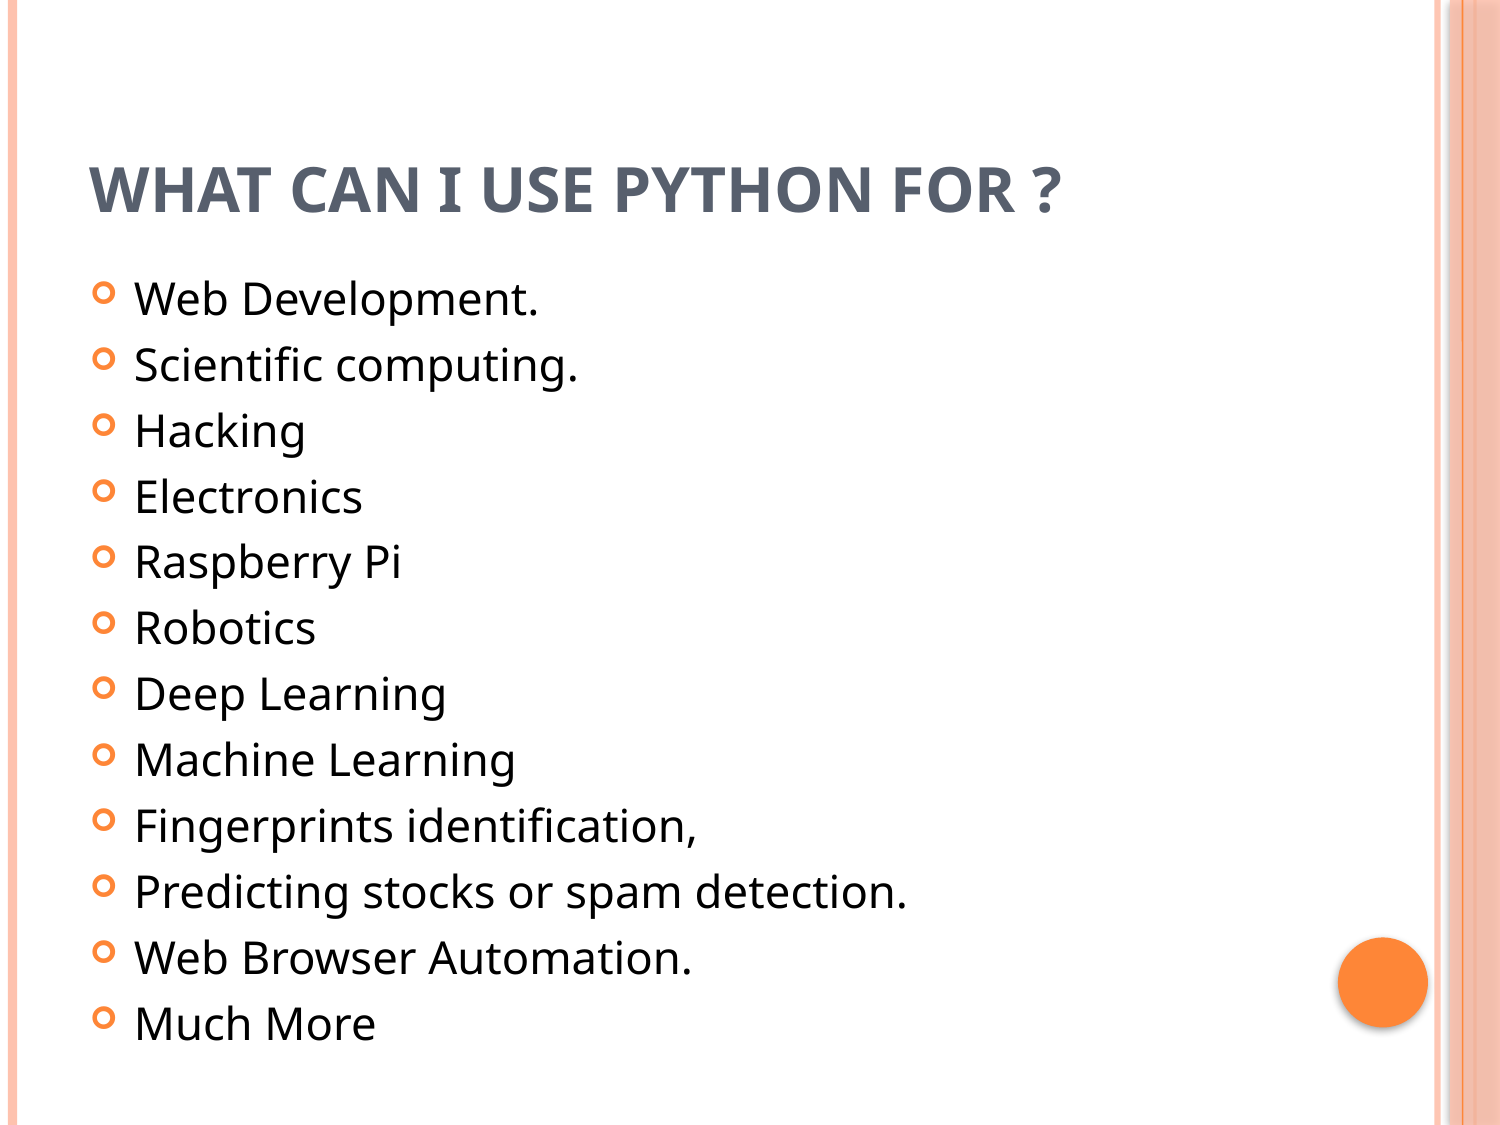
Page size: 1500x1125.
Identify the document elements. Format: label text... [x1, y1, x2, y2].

title What Can I use Python For ? [75, 45, 1300, 233]
list Web Development. Scientific computing. Hacking Electronics Raspberry Pi Robotics Deep Learning Machine Learning Fingerprints identification, Predicting stocks or spam detection. Web Browser Automation. Much More [75, 262, 1300, 1062]
